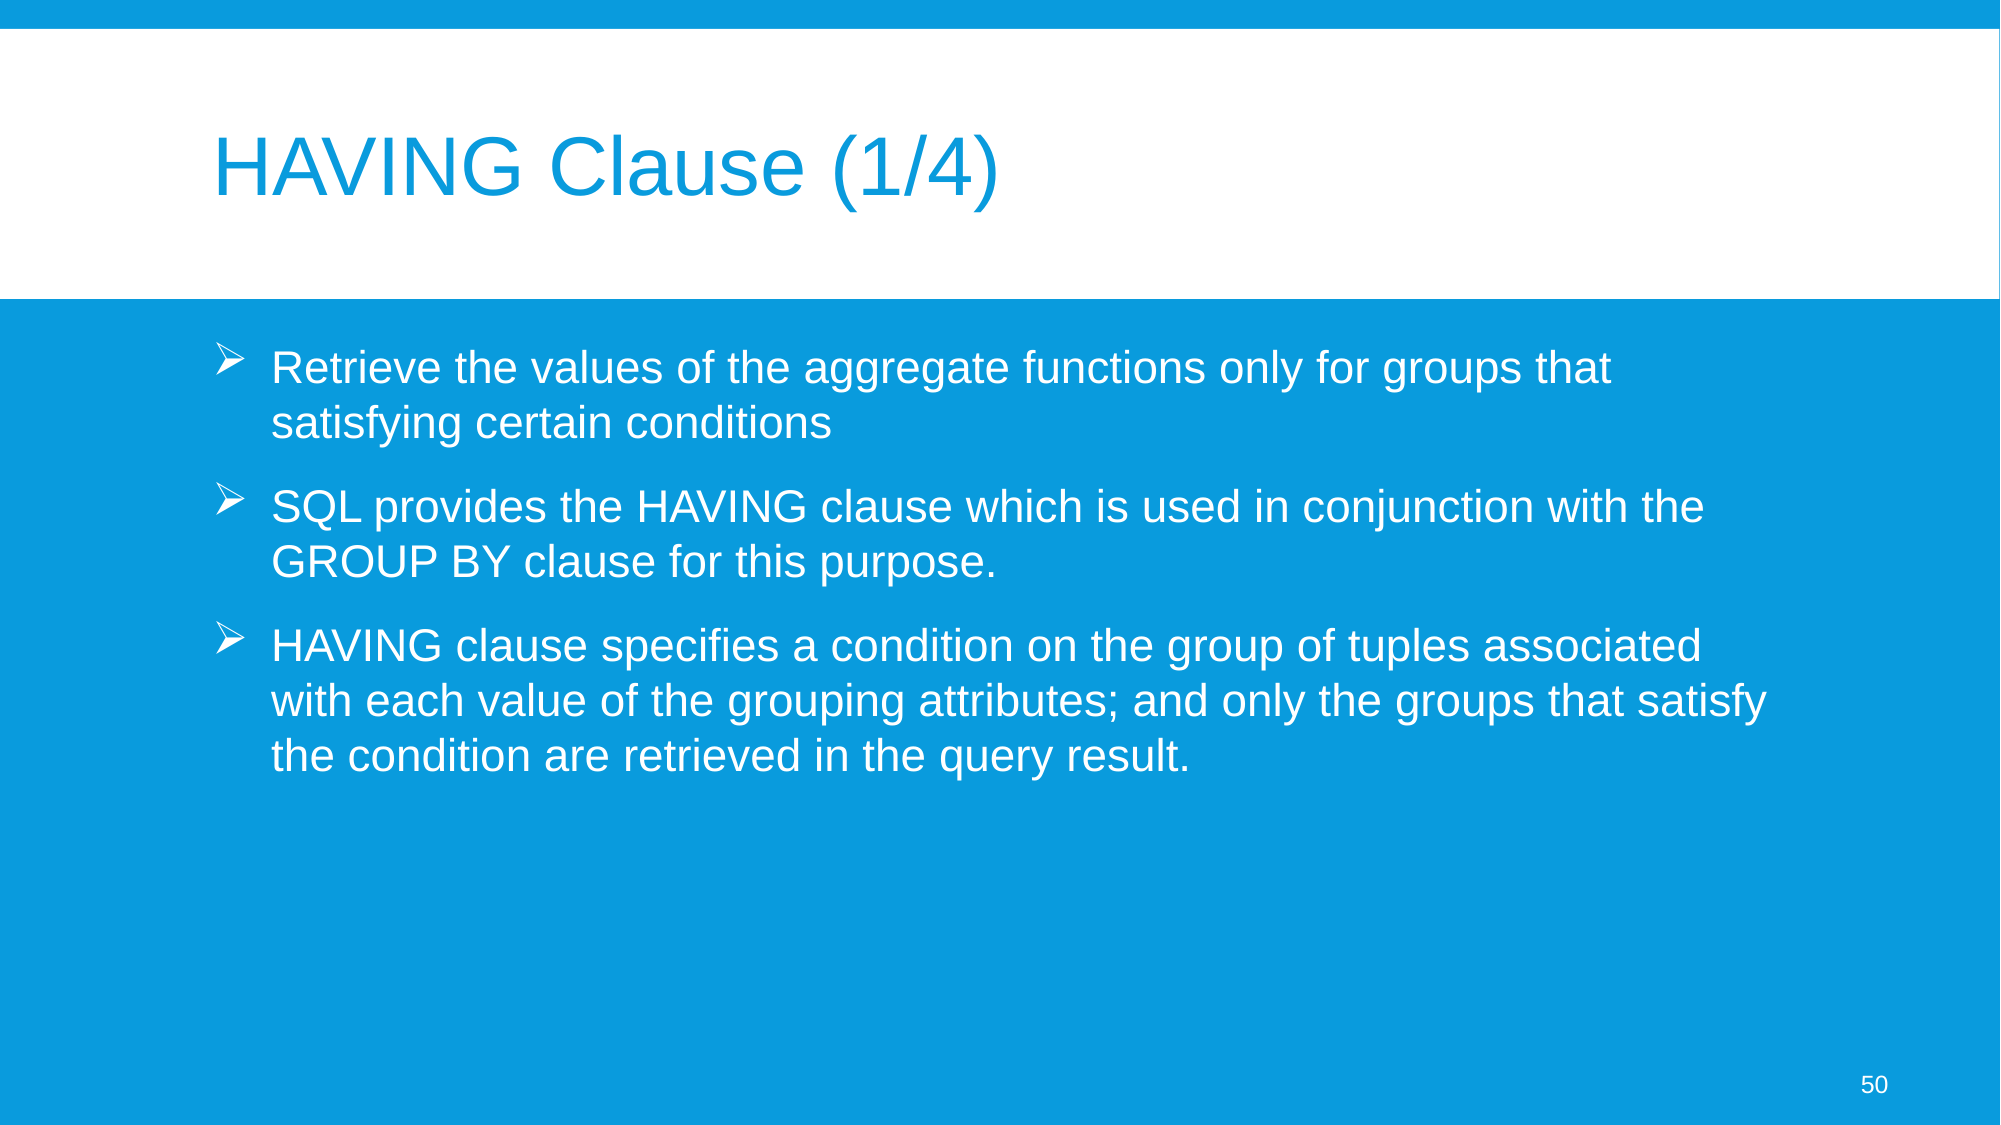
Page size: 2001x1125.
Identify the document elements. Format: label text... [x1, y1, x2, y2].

title HAVING Clause (1/4) [197, 46, 1803, 295]
slide_number 50 [1748, 1053, 1904, 1114]
list Retrieve the values of the aggregate functions only for groups that satisfying certain conditions SQL provides the HAVING clause which is used in conjunction with the GROUP BY clause for this purpose. HAVING clause specifies a condition on the group of tuples associated with each value of the grouping attributes; and only the groups that satisfy the condition are retrieved in the query result. [197, 329, 1803, 1020]
